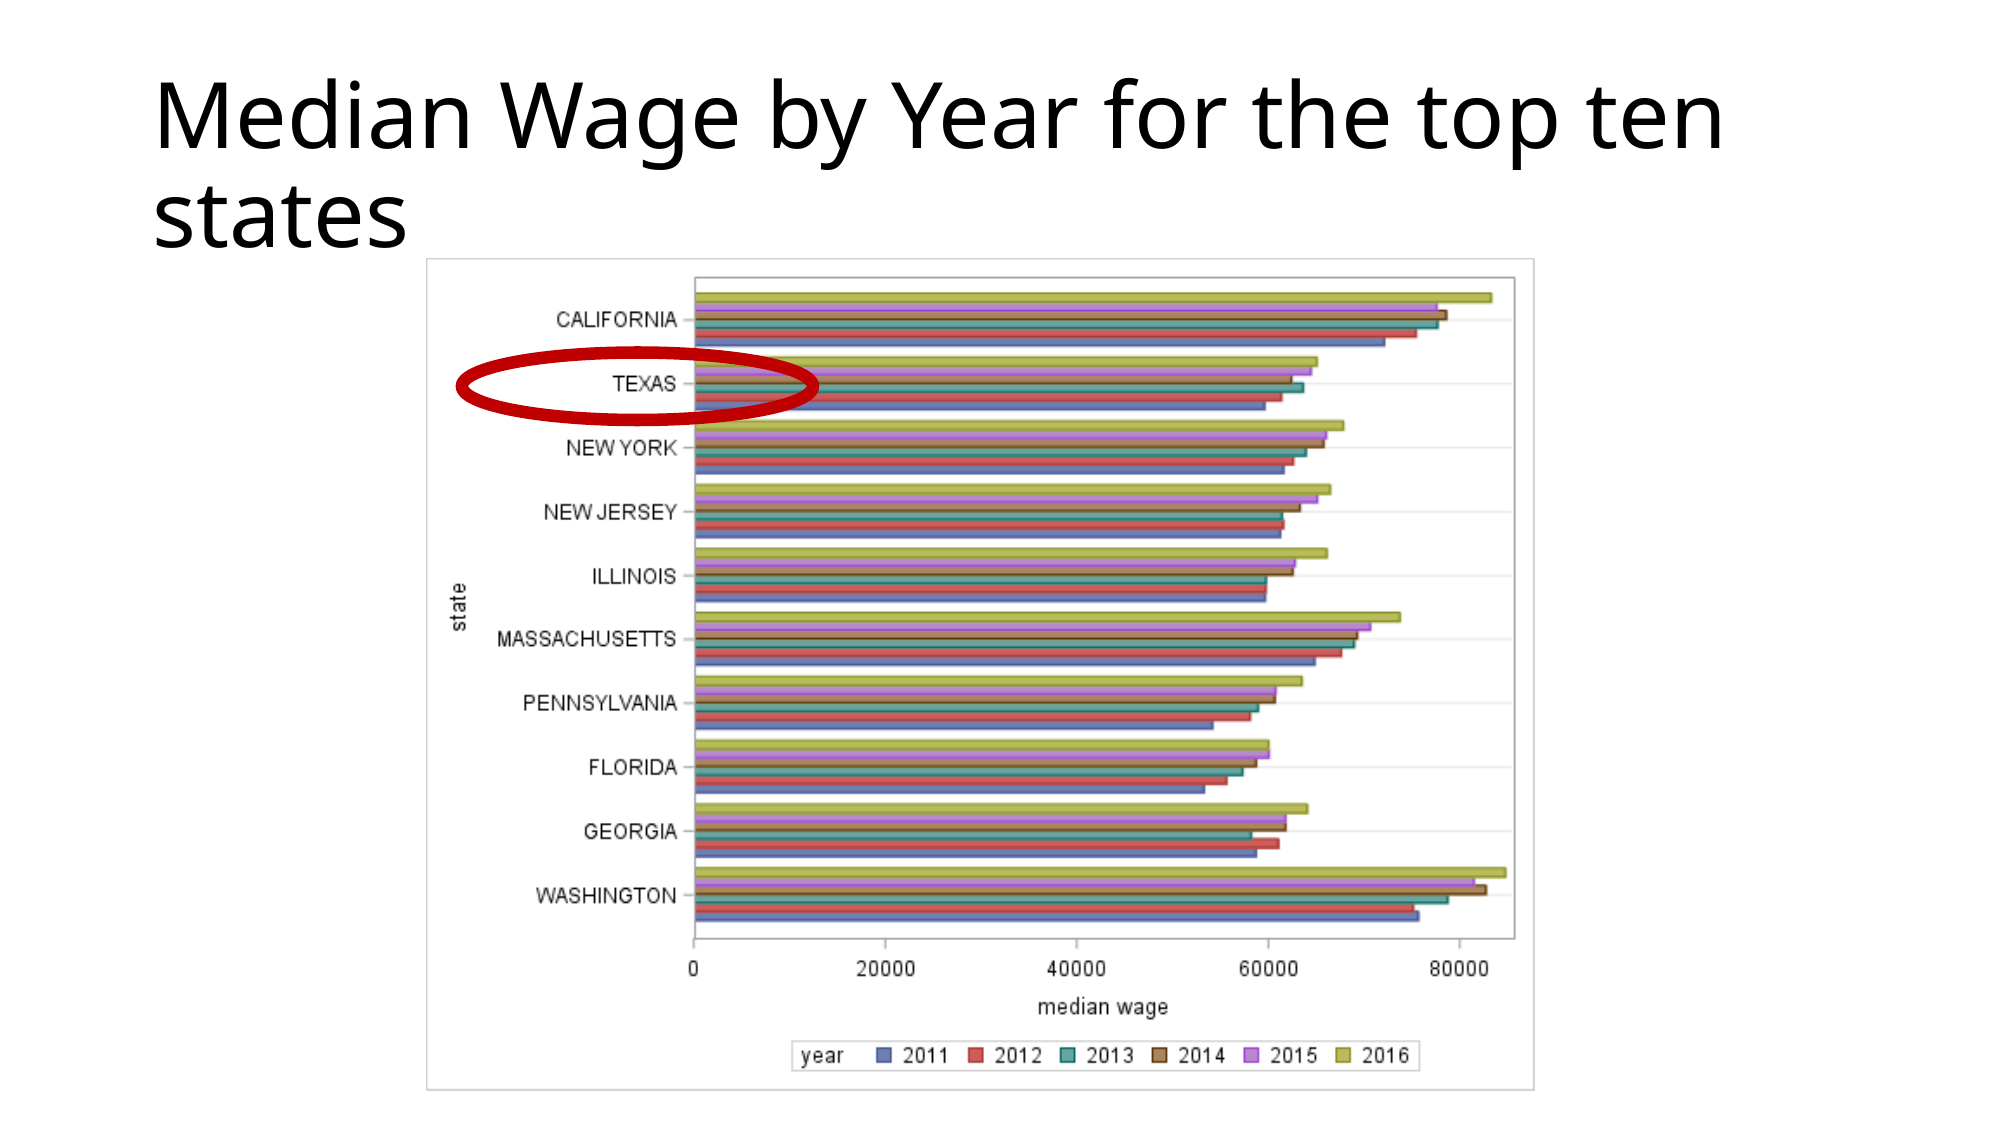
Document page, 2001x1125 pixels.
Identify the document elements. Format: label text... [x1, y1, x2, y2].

picture [425, 258, 1535, 1091]
title Median Wage by Year for the top ten states [137, 59, 1863, 278]
